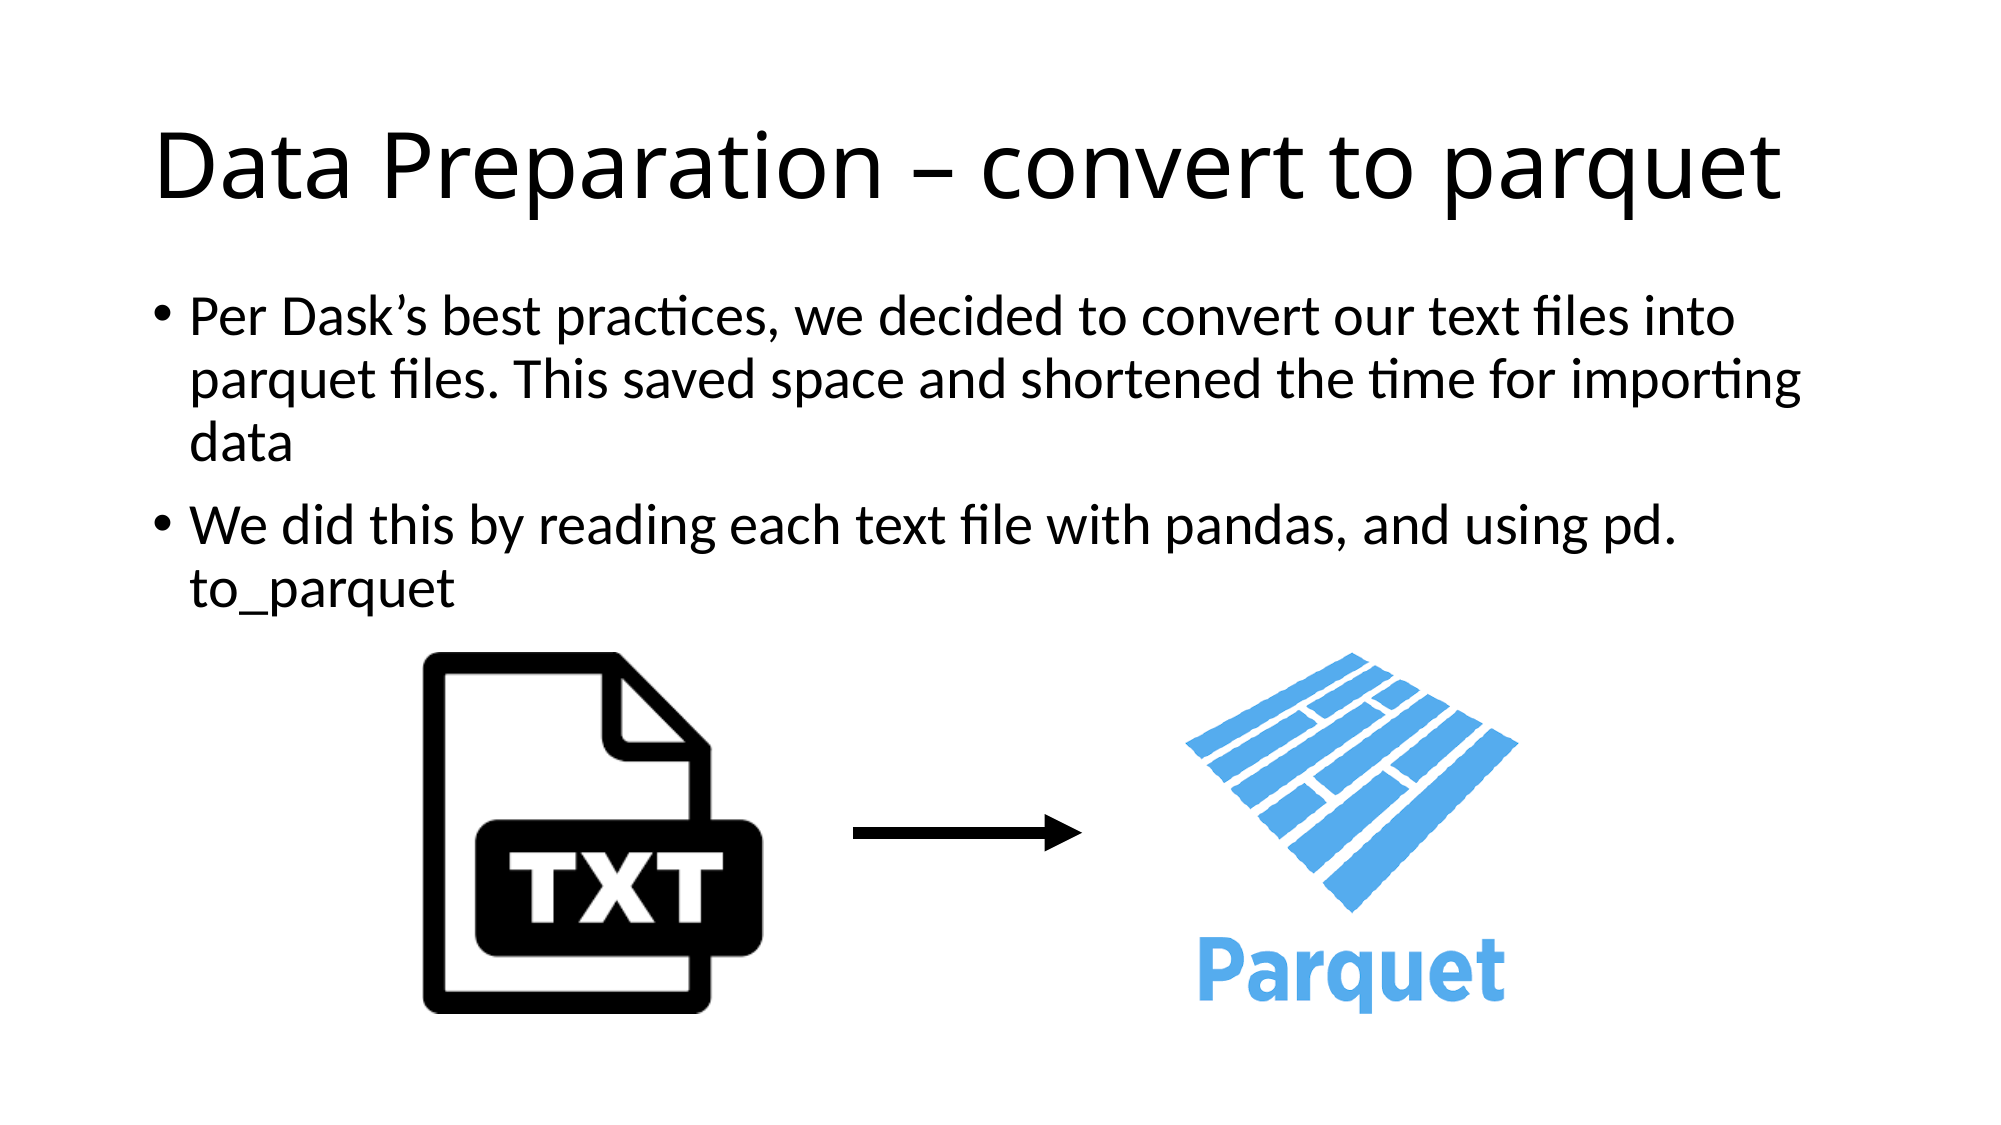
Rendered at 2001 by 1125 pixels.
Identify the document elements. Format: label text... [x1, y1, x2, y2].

list Per Dask’s best practices, we decided to convert our text files into parquet files. This saved space and shortened the time for importing data We did this by reading each text file with pandas, and using pd. to_parquet [137, 277, 1863, 992]
title Data Preparation – convert to parquet [137, 59, 1863, 277]
picture [1082, 652, 1624, 1014]
picture [422, 652, 764, 1014]
